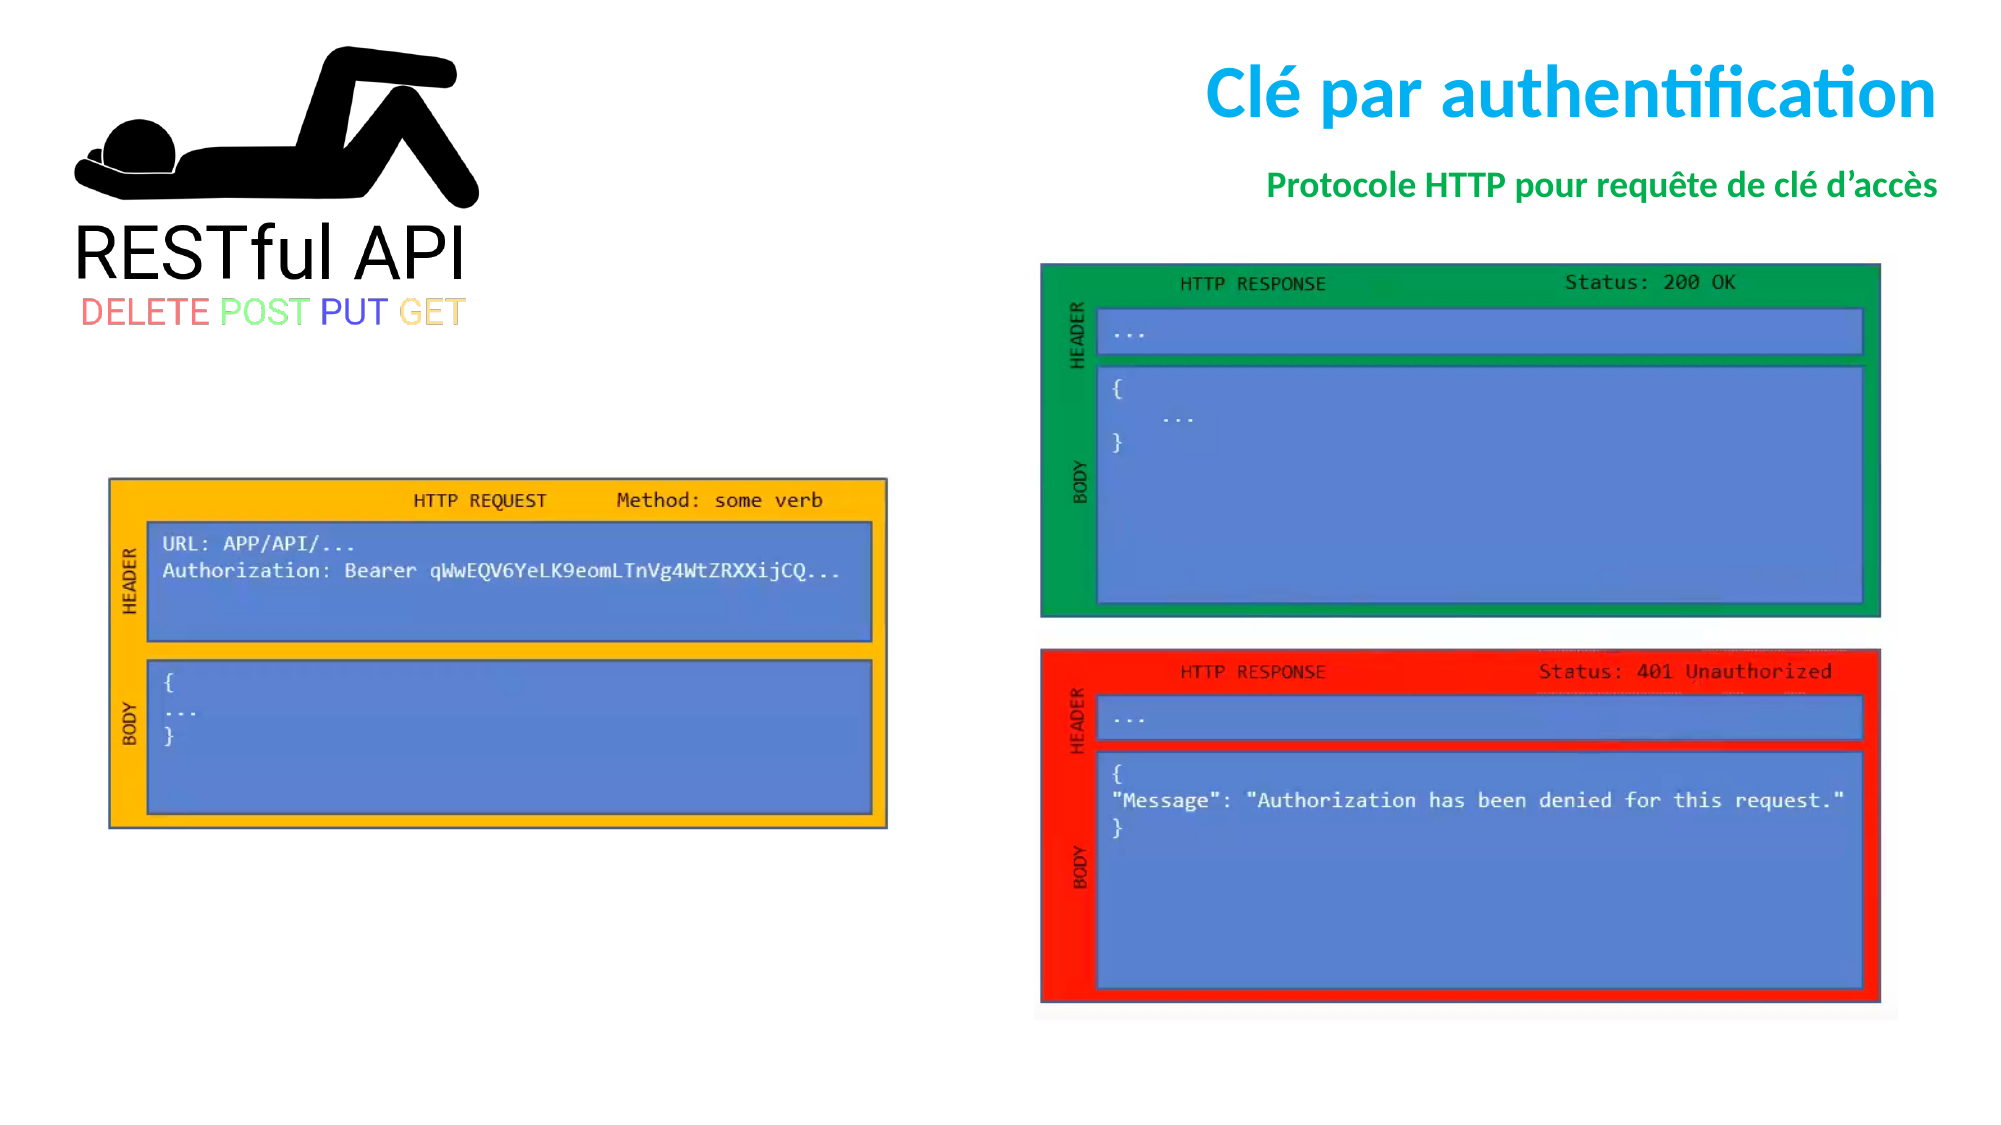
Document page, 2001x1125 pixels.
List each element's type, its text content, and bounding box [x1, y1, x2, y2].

picture [45, 13, 512, 357]
text_box Clé par authentification [512, 35, 1954, 141]
picture [102, 470, 897, 837]
picture [1034, 253, 1898, 1020]
text_box Protocole HTTP pour requête de clé d’accès [512, 152, 1954, 213]
